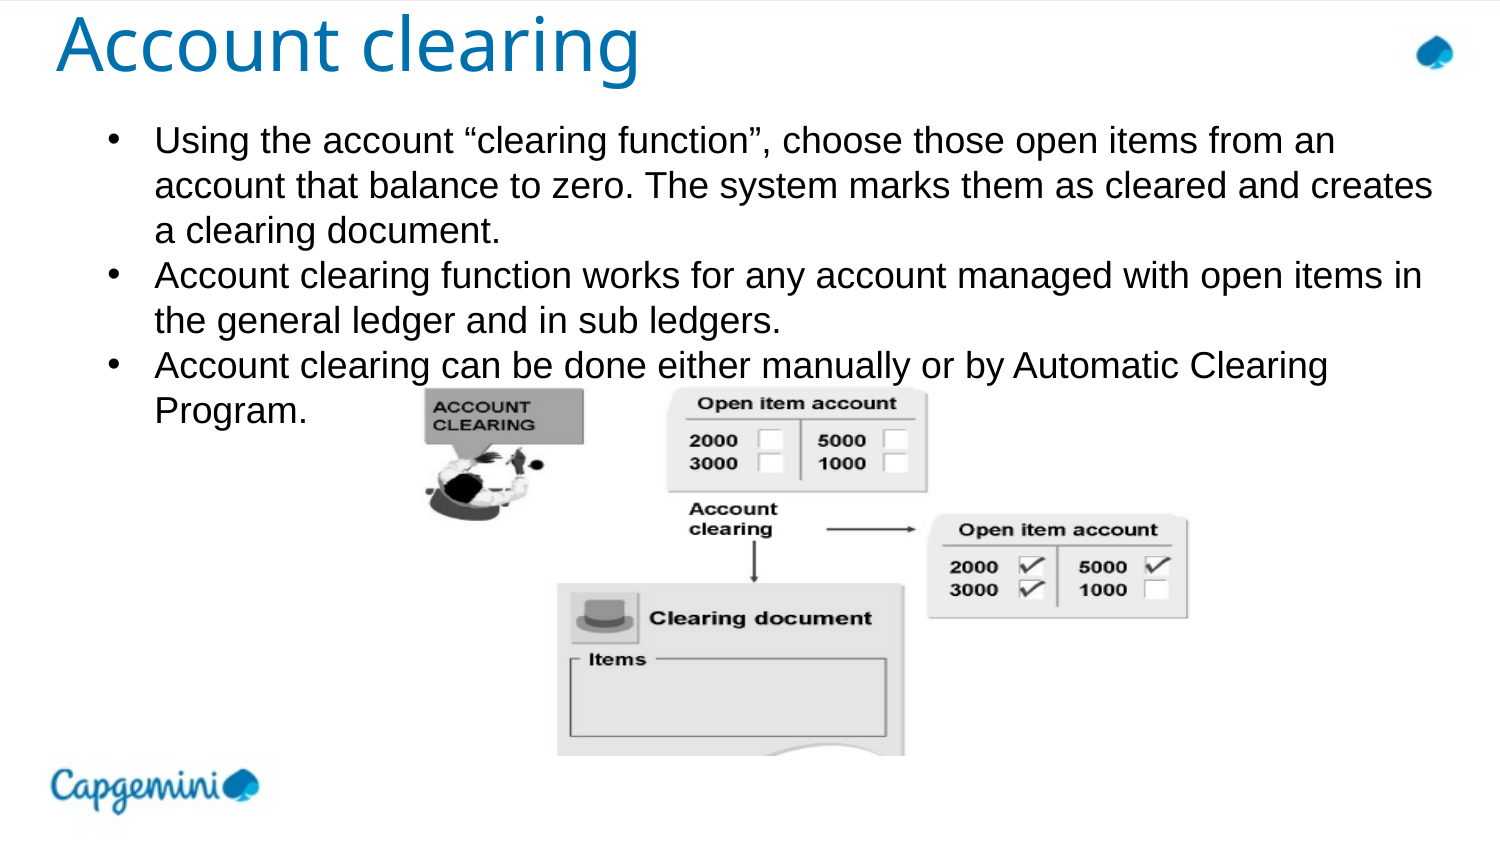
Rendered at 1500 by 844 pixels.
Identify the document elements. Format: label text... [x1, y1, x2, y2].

picture [0, 0, 1500, 844]
title Account clearing [56, 6, 1412, 99]
text_box Using the account “clearing function”, choose those open items from an account that balance to zero. The system marks them as cleared and creates a clearing document. Account clearing function works for any account managed with open items in the general ledger and in sub ledgers. Account clearing can be done either manually or by Automatic Clearing Program. [92, 108, 1463, 439]
